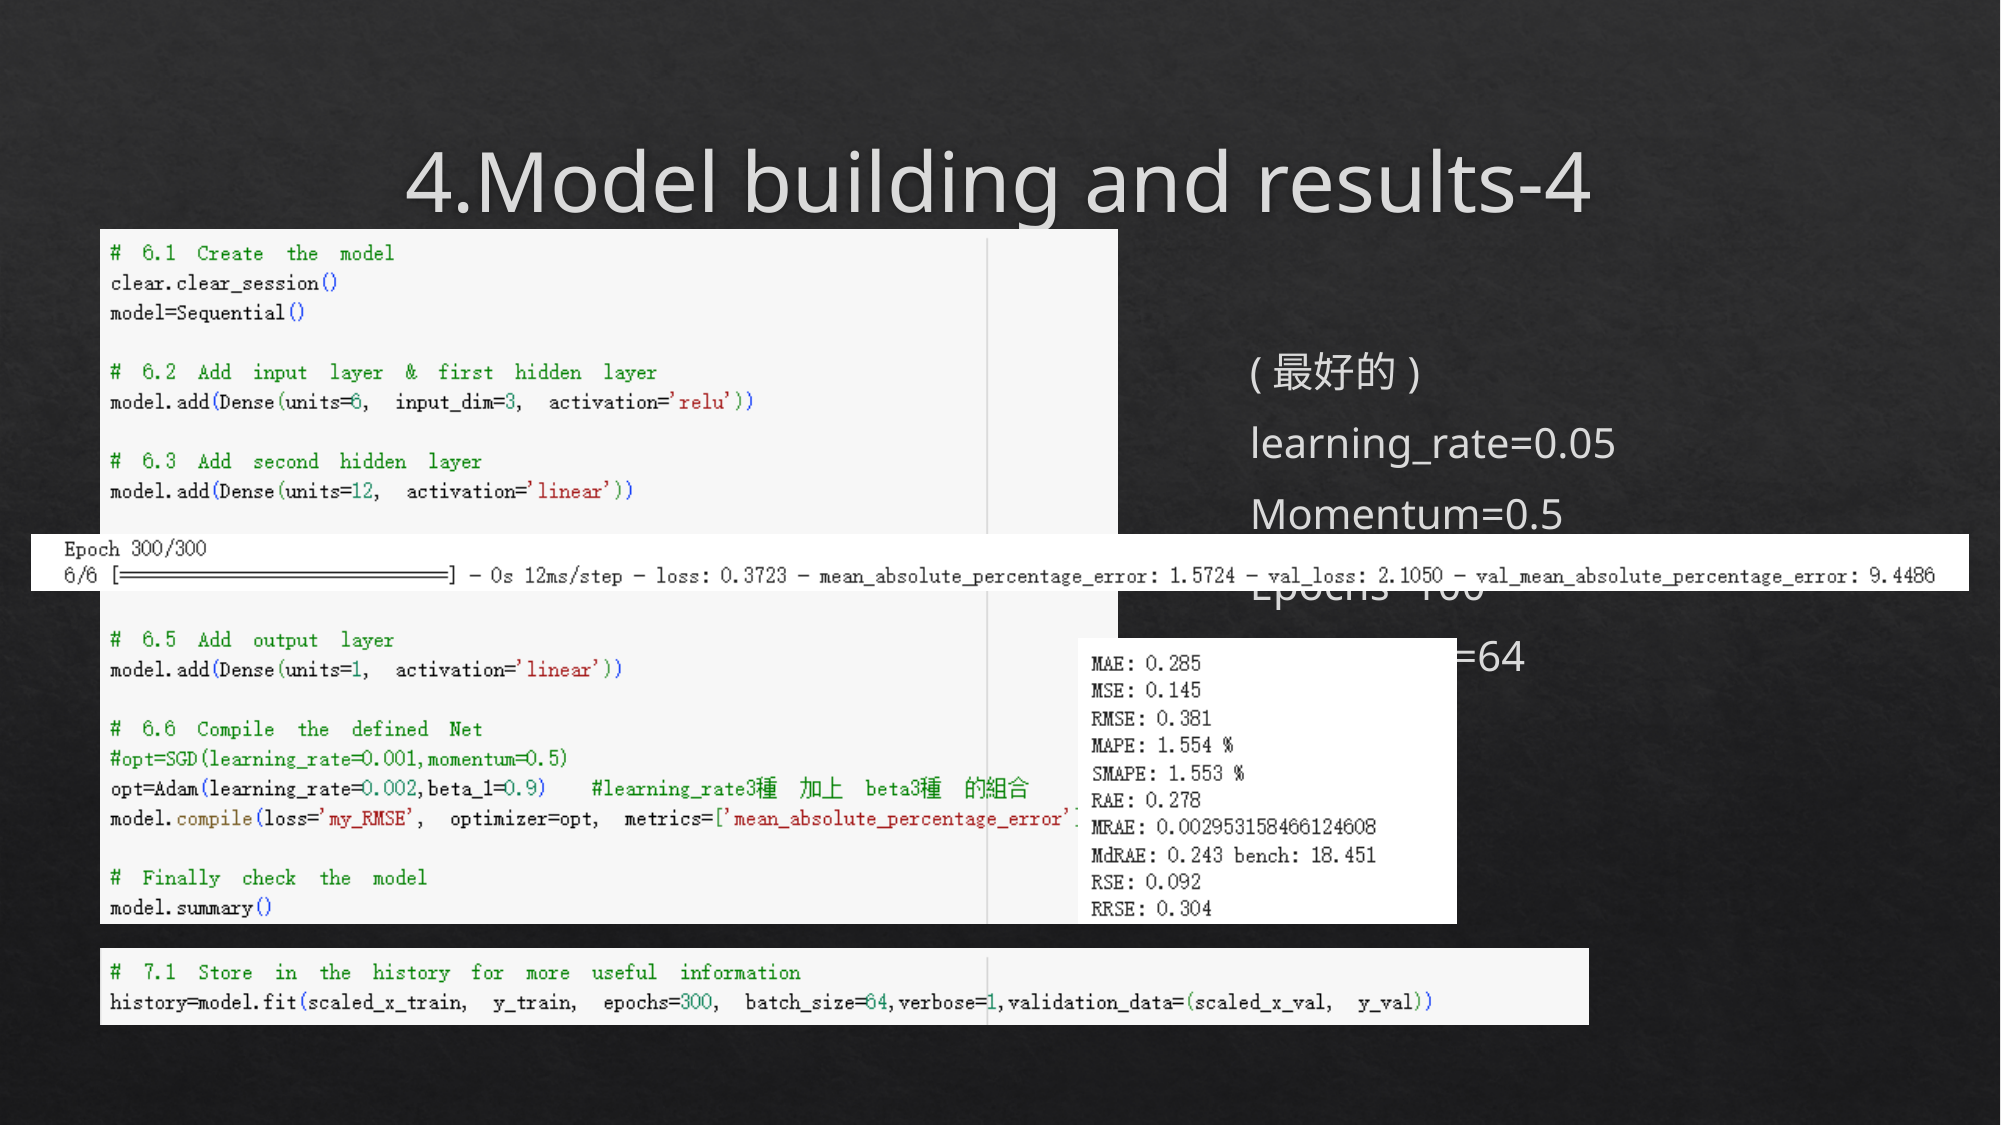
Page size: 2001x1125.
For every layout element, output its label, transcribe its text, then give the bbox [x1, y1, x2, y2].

picture [30, 229, 1970, 924]
text_box (最好的) learning_rate=0.05 Momentum=0.5 Epochs=100 Batch_size=64 [1228, 606, 1685, 687]
title 4.Model building and results-4 [149, 99, 1849, 260]
picture [100, 948, 1589, 1026]
text_box (最好的) learning_rate=0.05 Momentum=0.5 Epochs=100 Batch_size=64 [1228, 338, 1685, 530]
